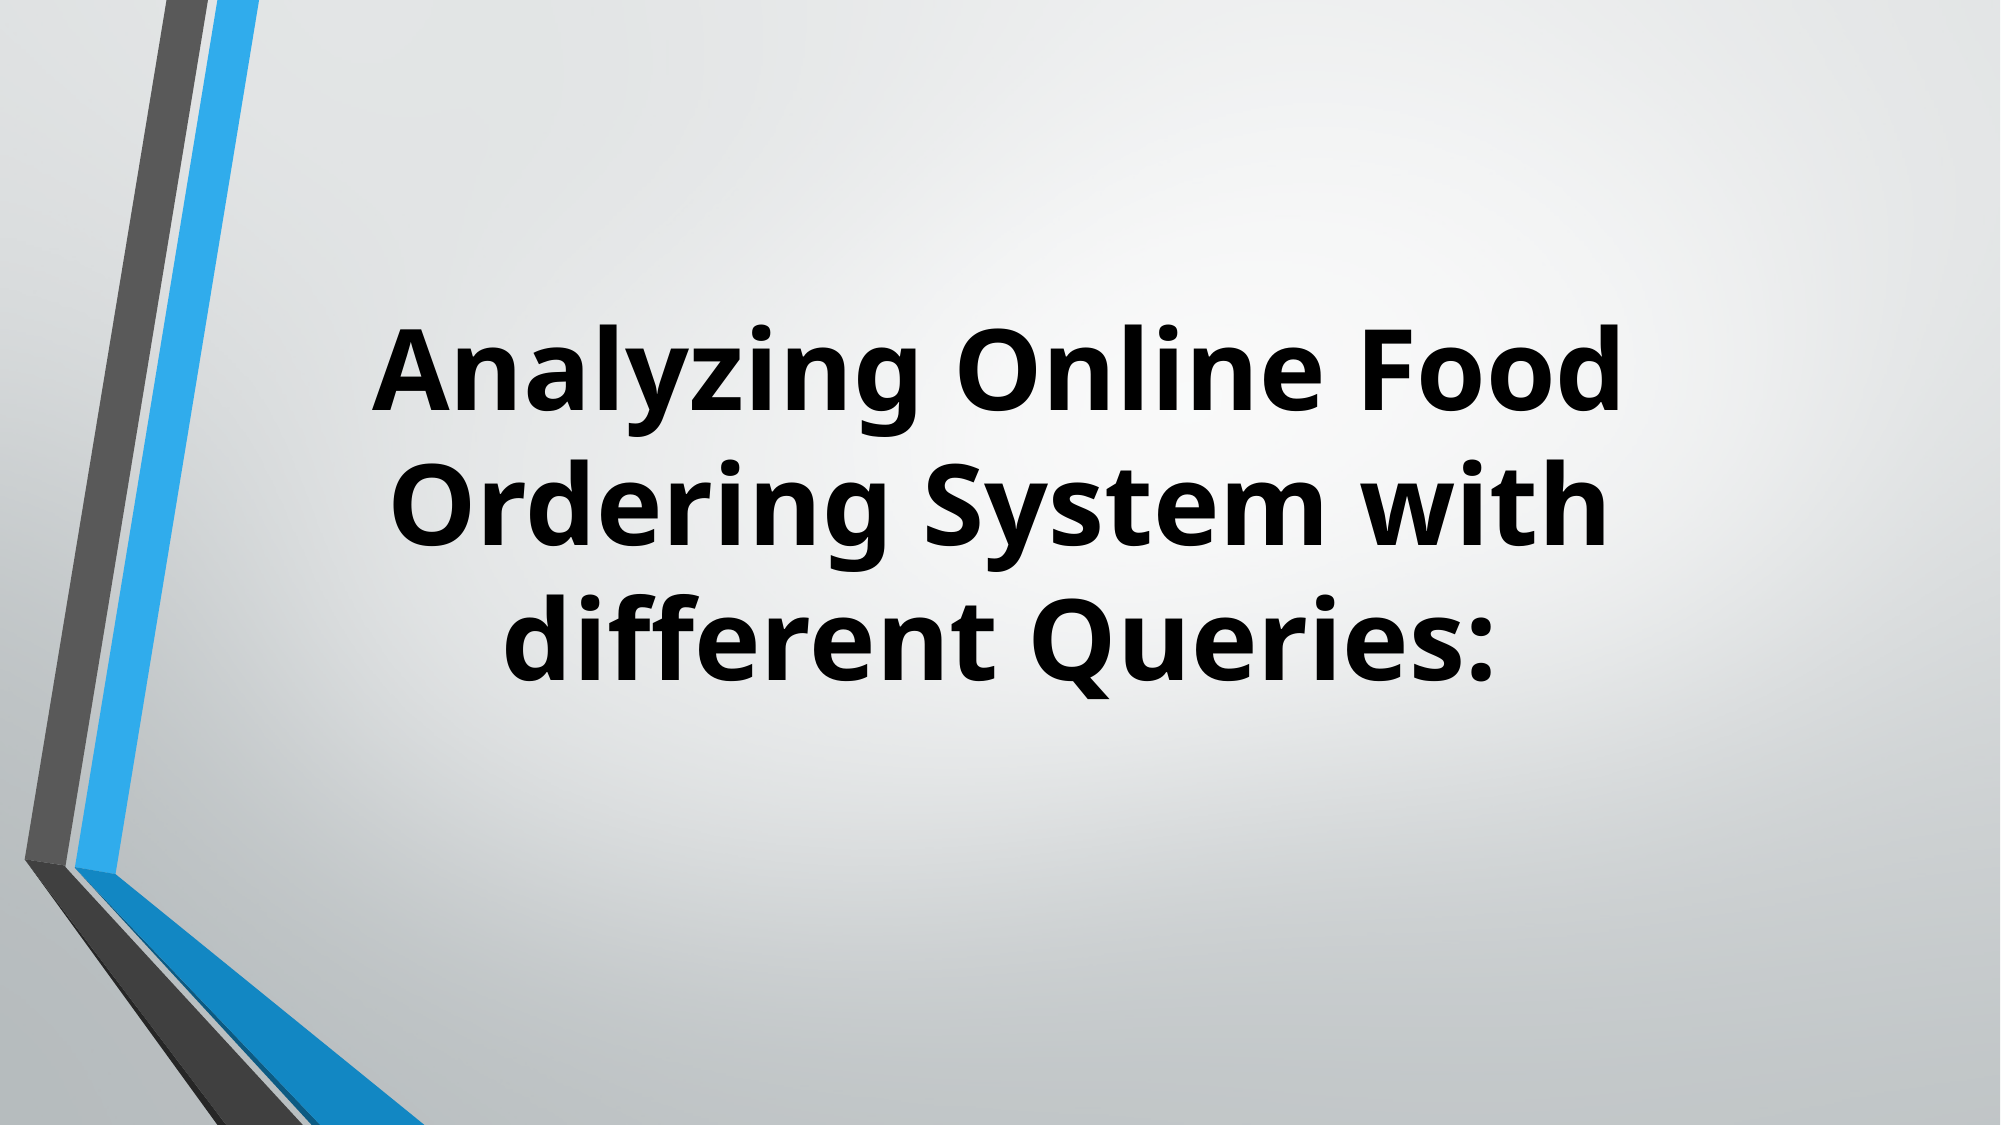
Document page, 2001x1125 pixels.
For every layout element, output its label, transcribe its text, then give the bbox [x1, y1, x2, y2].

title Analyzing Online Food Ordering System with different Queries: [137, 59, 1863, 942]
